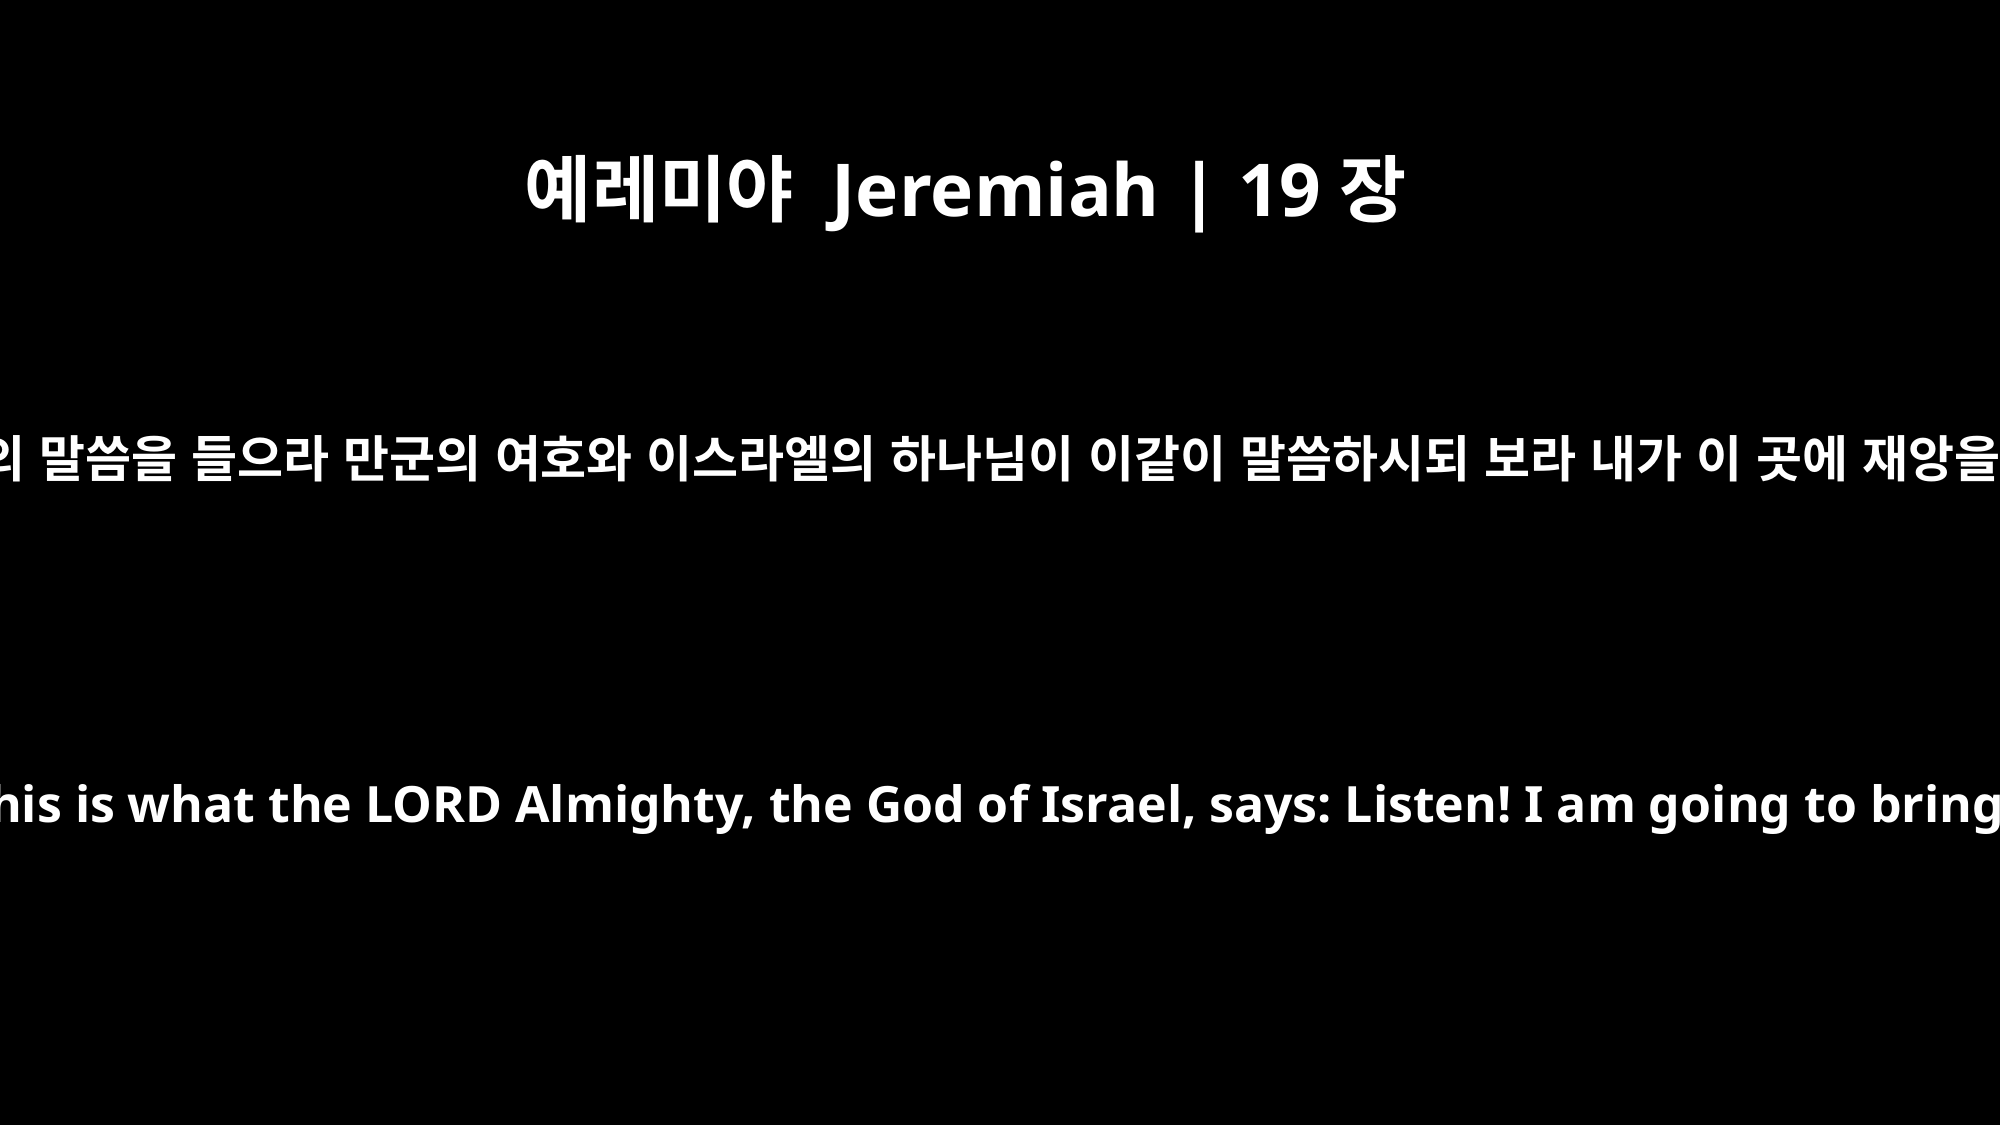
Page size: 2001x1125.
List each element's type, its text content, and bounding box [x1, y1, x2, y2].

text_box 3 말하기를 너희 유다 왕들과 예루살렘 주민아 여호와의 말씀을 들으라 만군의 여호와 이스라엘의 하나님이 이같이 말씀하시되 보라 내가 이 곳에 재앙을 내릴 것이라 그것을 듣는 모든 자의 귀가 떨리니 [0, 359, 2000, 495]
text_box and say, `Hear the word of the LORD, O kings of Judah and people of Jerusalem. This is what the LORD Almighty, the God of Israel, says: Listen! I am going to bring a disaster on this place that will make the ears of everyone who hears of it tingle. [0, 764, 2000, 900]
text_box 예레미야 Jeremiah | 19장 [510, 136, 1422, 239]
